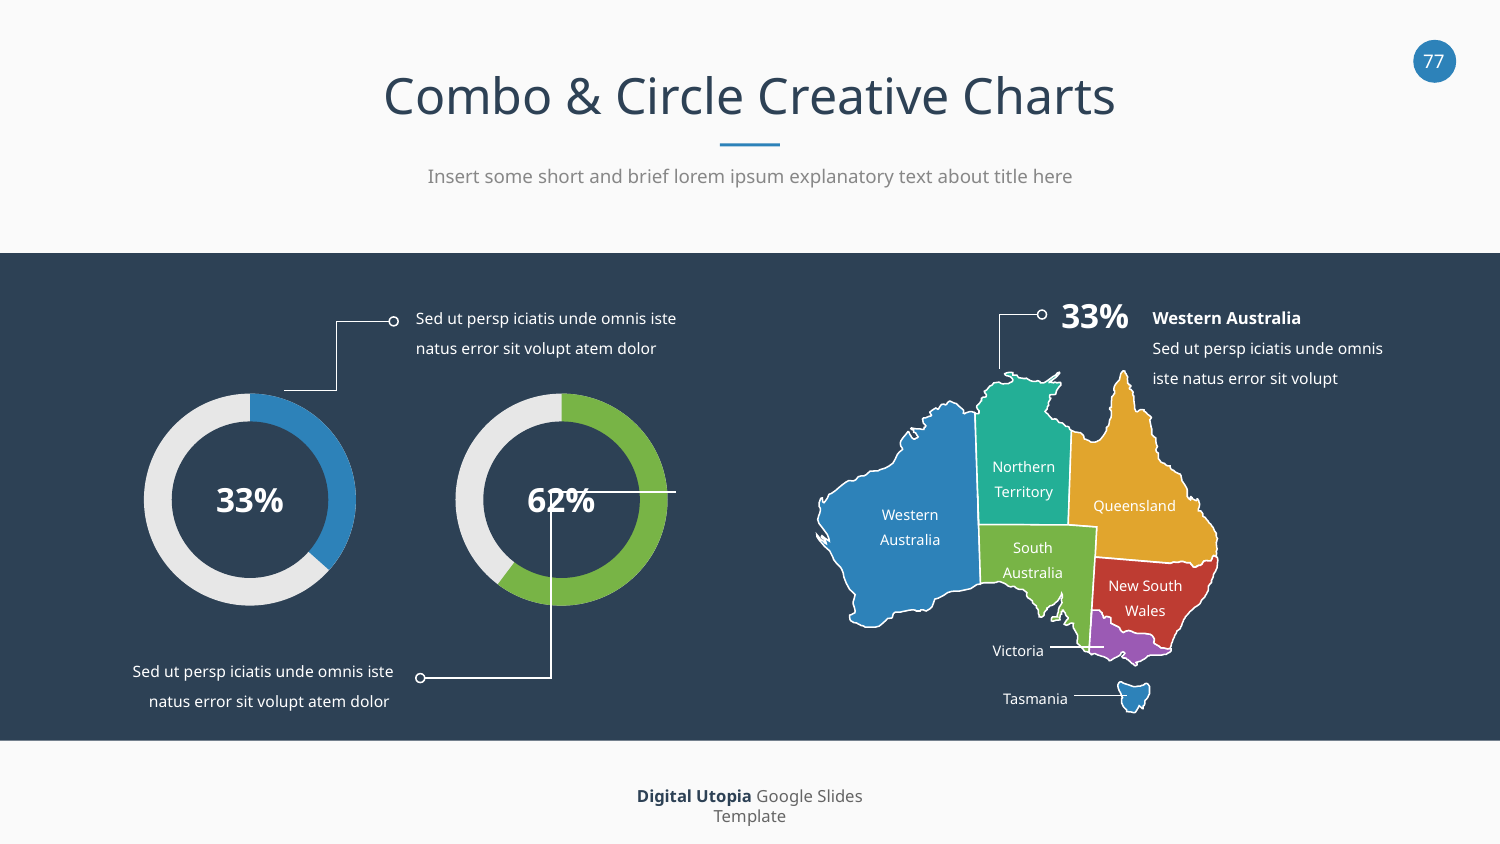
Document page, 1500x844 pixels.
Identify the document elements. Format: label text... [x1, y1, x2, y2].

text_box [816, 370, 1218, 713]
text_box Sed ut persp iciatis unde omnis iste natus error sit volupt atem dolor [112, 650, 394, 701]
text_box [284, 316, 399, 391]
list Combo & Circle Creative Charts [112, 64, 1388, 131]
text_box 33% [1061, 295, 1141, 336]
text_box Sed ut persp iciatis unde omnis iste natus error sit volupt atem dolor [415, 297, 698, 345]
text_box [455, 393, 668, 490]
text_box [143, 393, 357, 606]
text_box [415, 491, 677, 683]
list Insert some short and brief lorem ipsum explanatory text about title here [112, 164, 1388, 190]
text_box [0, 253, 1500, 741]
text_box Western Australia Sed ut persp iciatis unde omnis iste natus error sit volupt [1152, 297, 1385, 374]
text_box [999, 309, 1047, 369]
